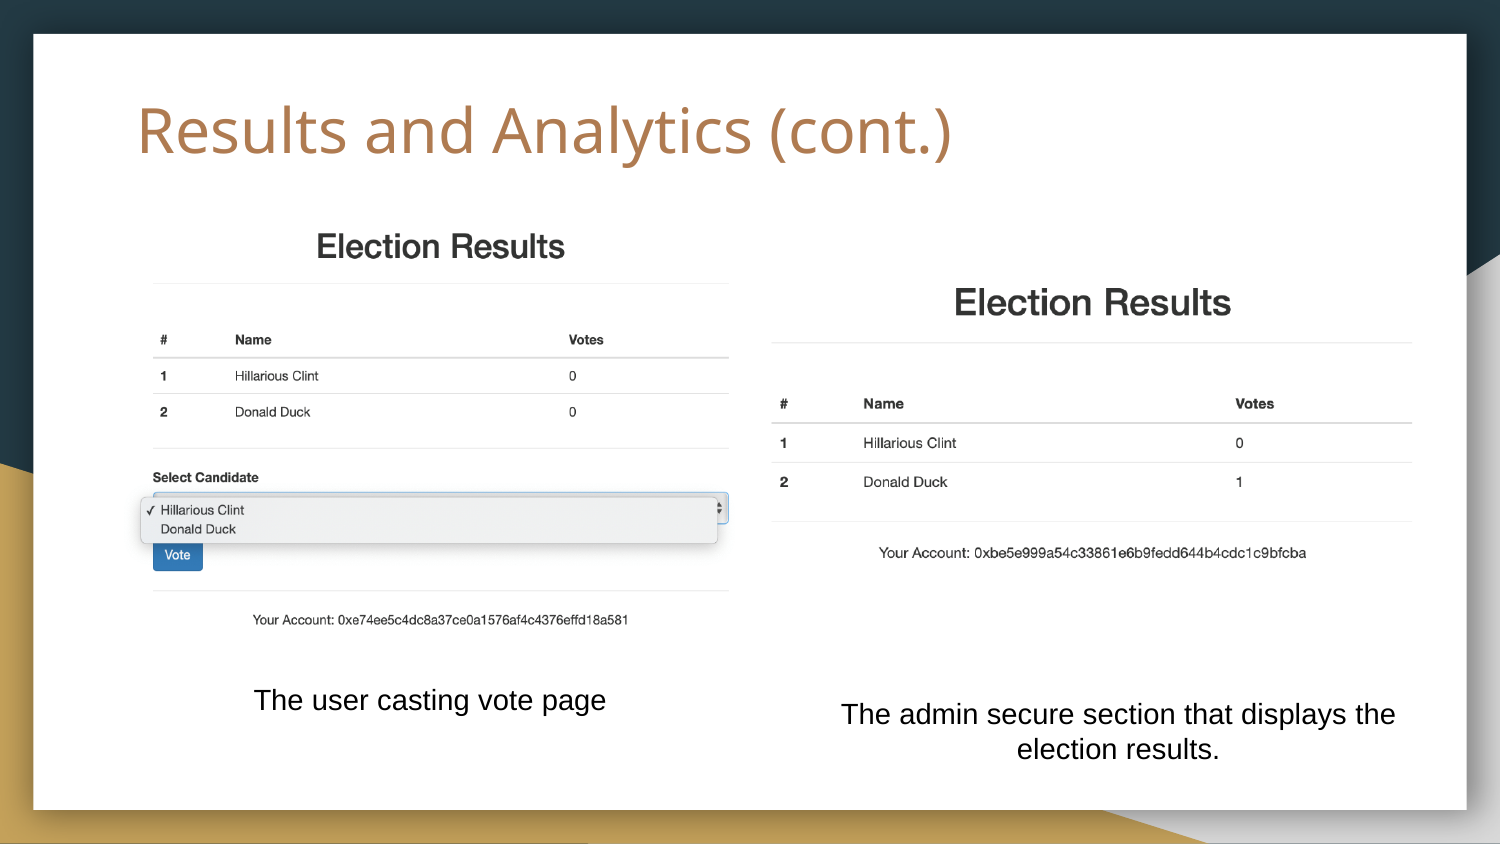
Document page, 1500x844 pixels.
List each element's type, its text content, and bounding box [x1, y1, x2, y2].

picture [762, 266, 1413, 578]
text_box The admin secure section that displays the election results. [825, 680, 1413, 822]
title Results and Analytics (cont.) [121, 76, 1354, 233]
picture [121, 221, 751, 645]
text_box The user casting vote page [238, 665, 626, 808]
